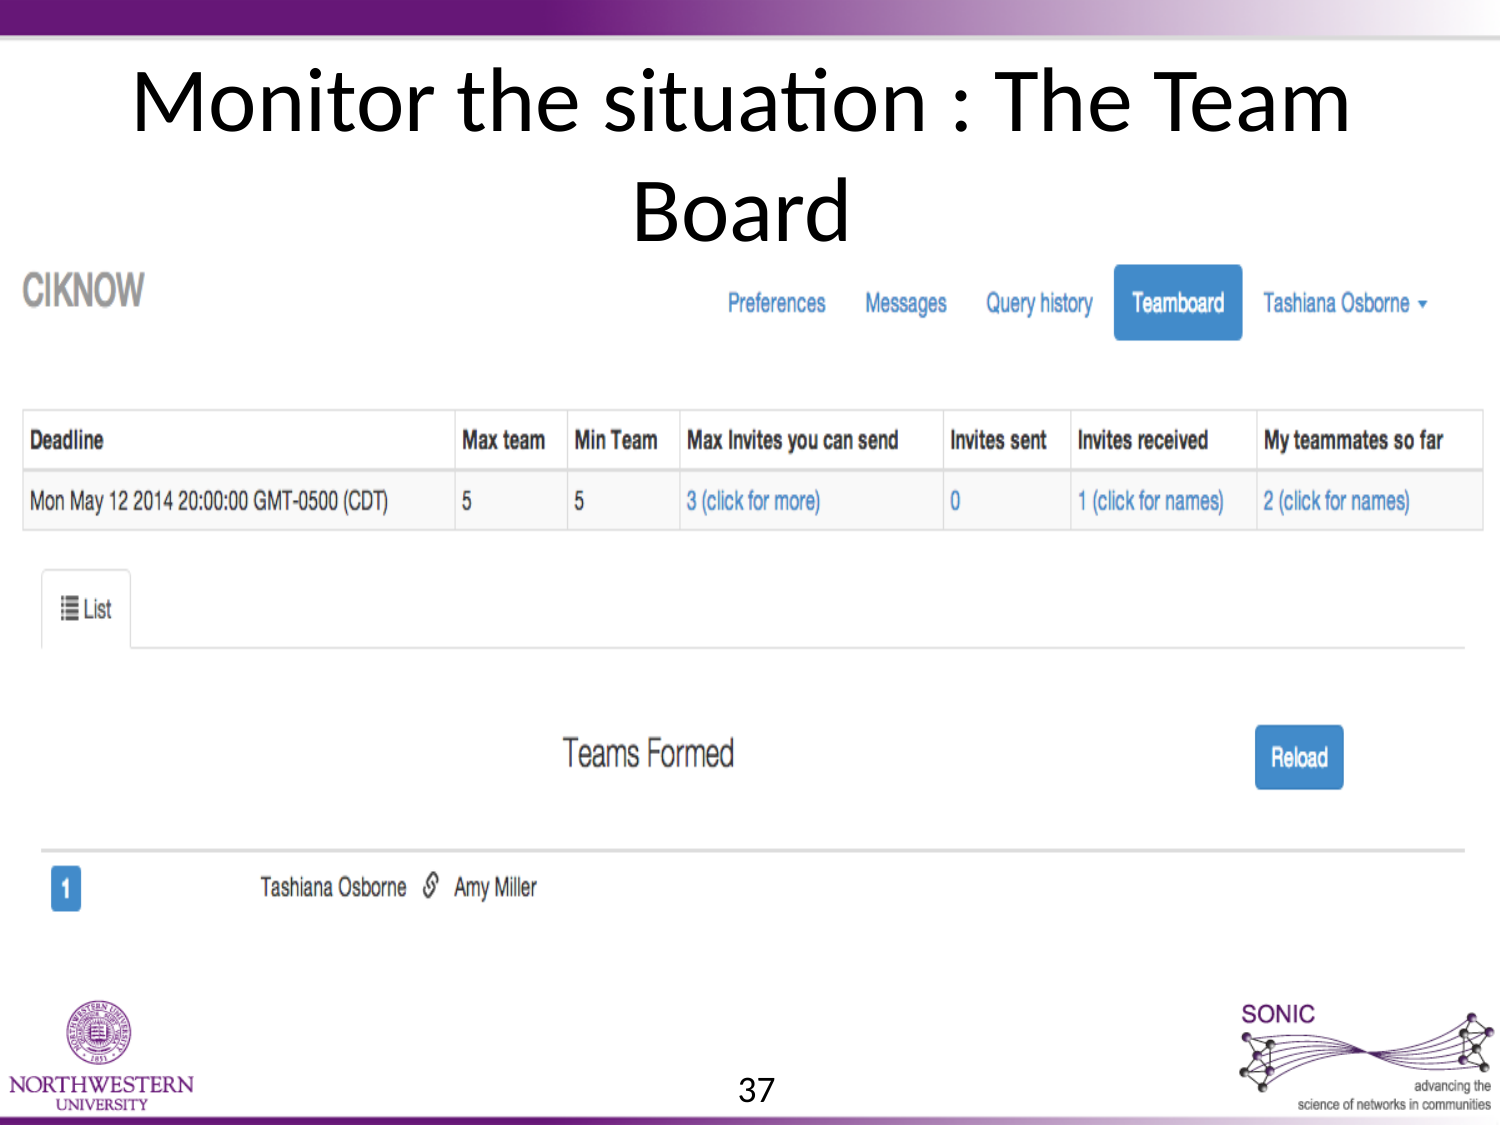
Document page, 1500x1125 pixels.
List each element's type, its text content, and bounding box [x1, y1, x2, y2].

title Monitor the situation : The Team Board [105, 28, 1380, 242]
text_box 37 [722, 1057, 791, 1118]
picture [0, 0, 1500, 1125]
